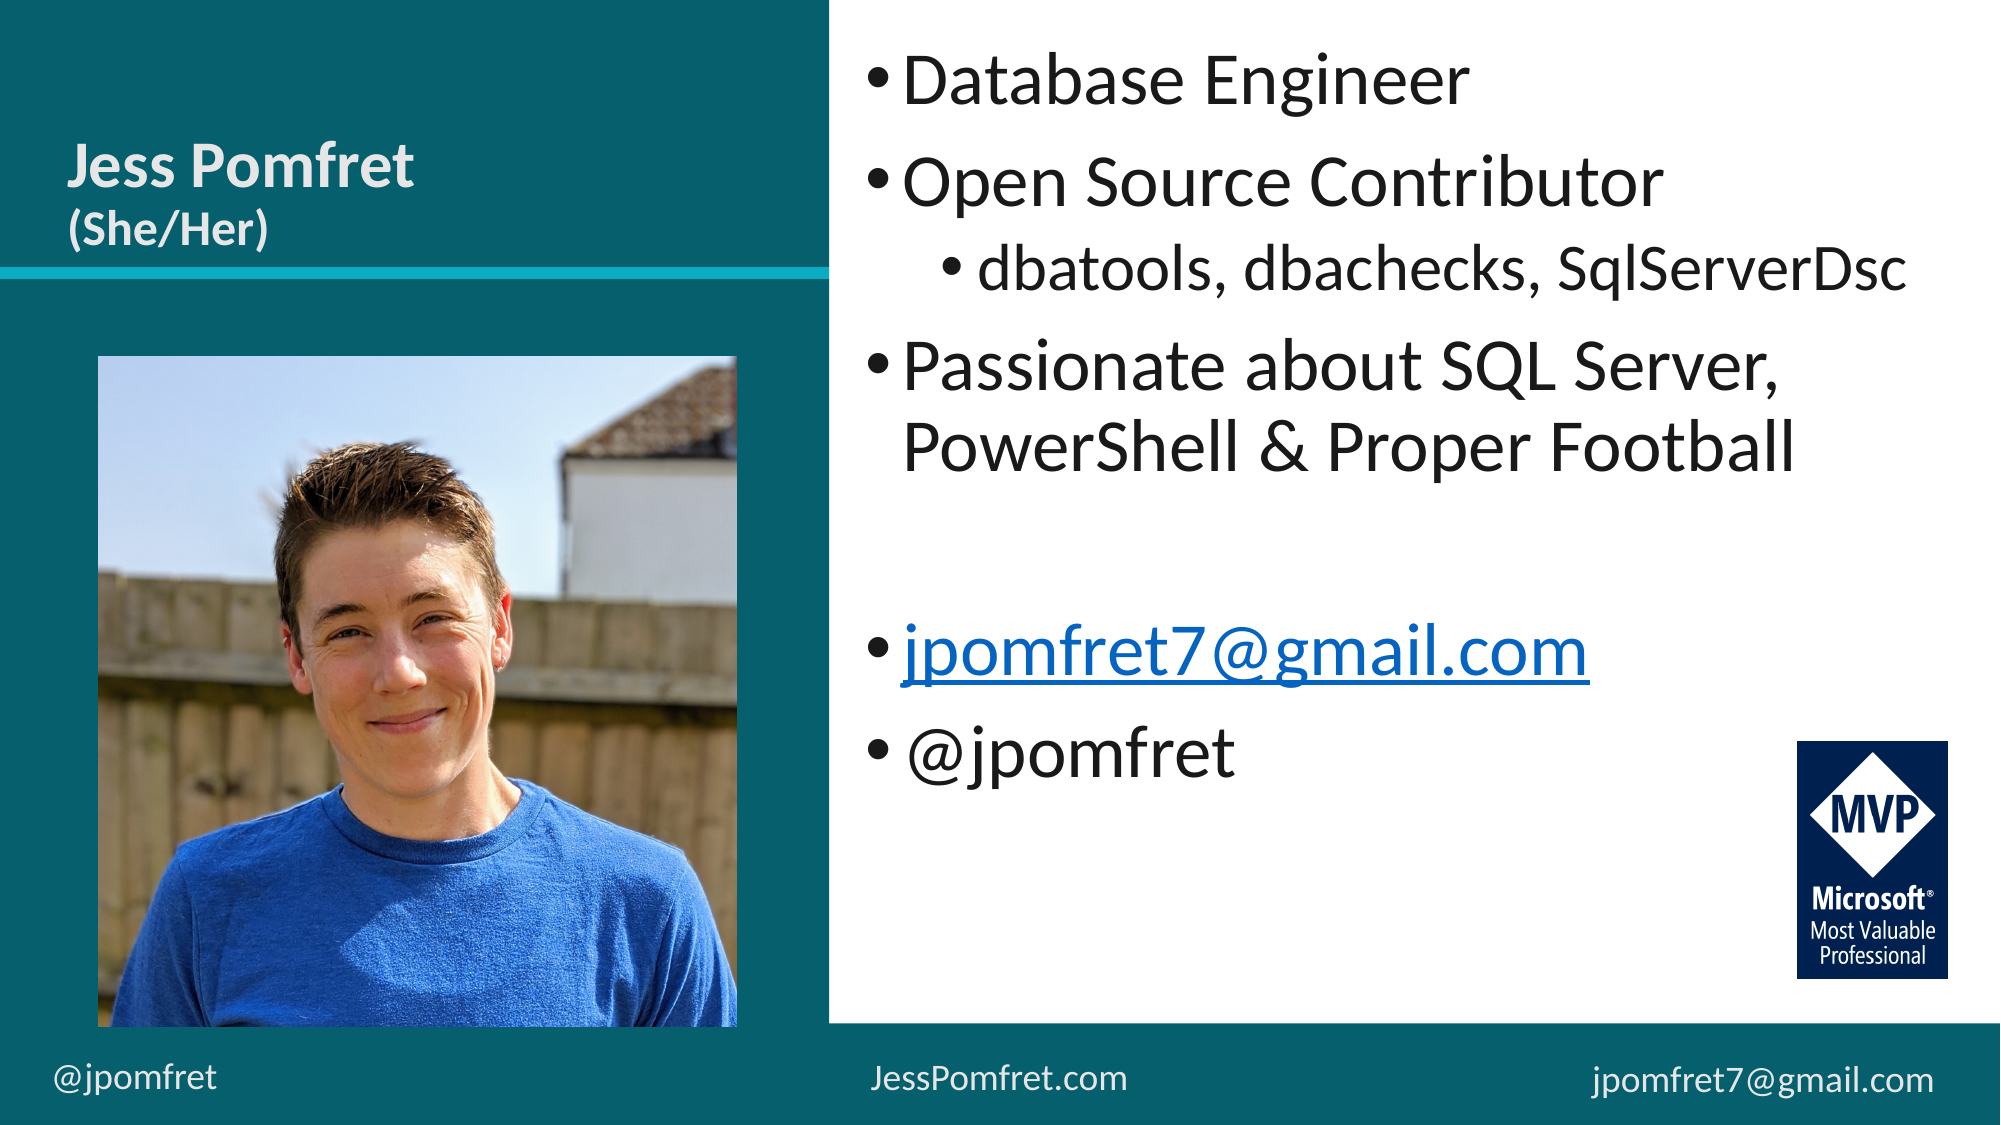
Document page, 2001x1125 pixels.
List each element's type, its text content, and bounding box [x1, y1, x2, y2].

picture [1797, 741, 1948, 979]
picture [98, 356, 737, 1028]
list Database Engineer Open Source Contributor dbatools, dbachecks, SqlServerDsc Passionate about SQL Server, PowerShell & Proper Football jpomfret7@gmail.com @jpomfret [850, 32, 1948, 962]
title Jess Pomfret (She/Her) [52, 32, 783, 264]
